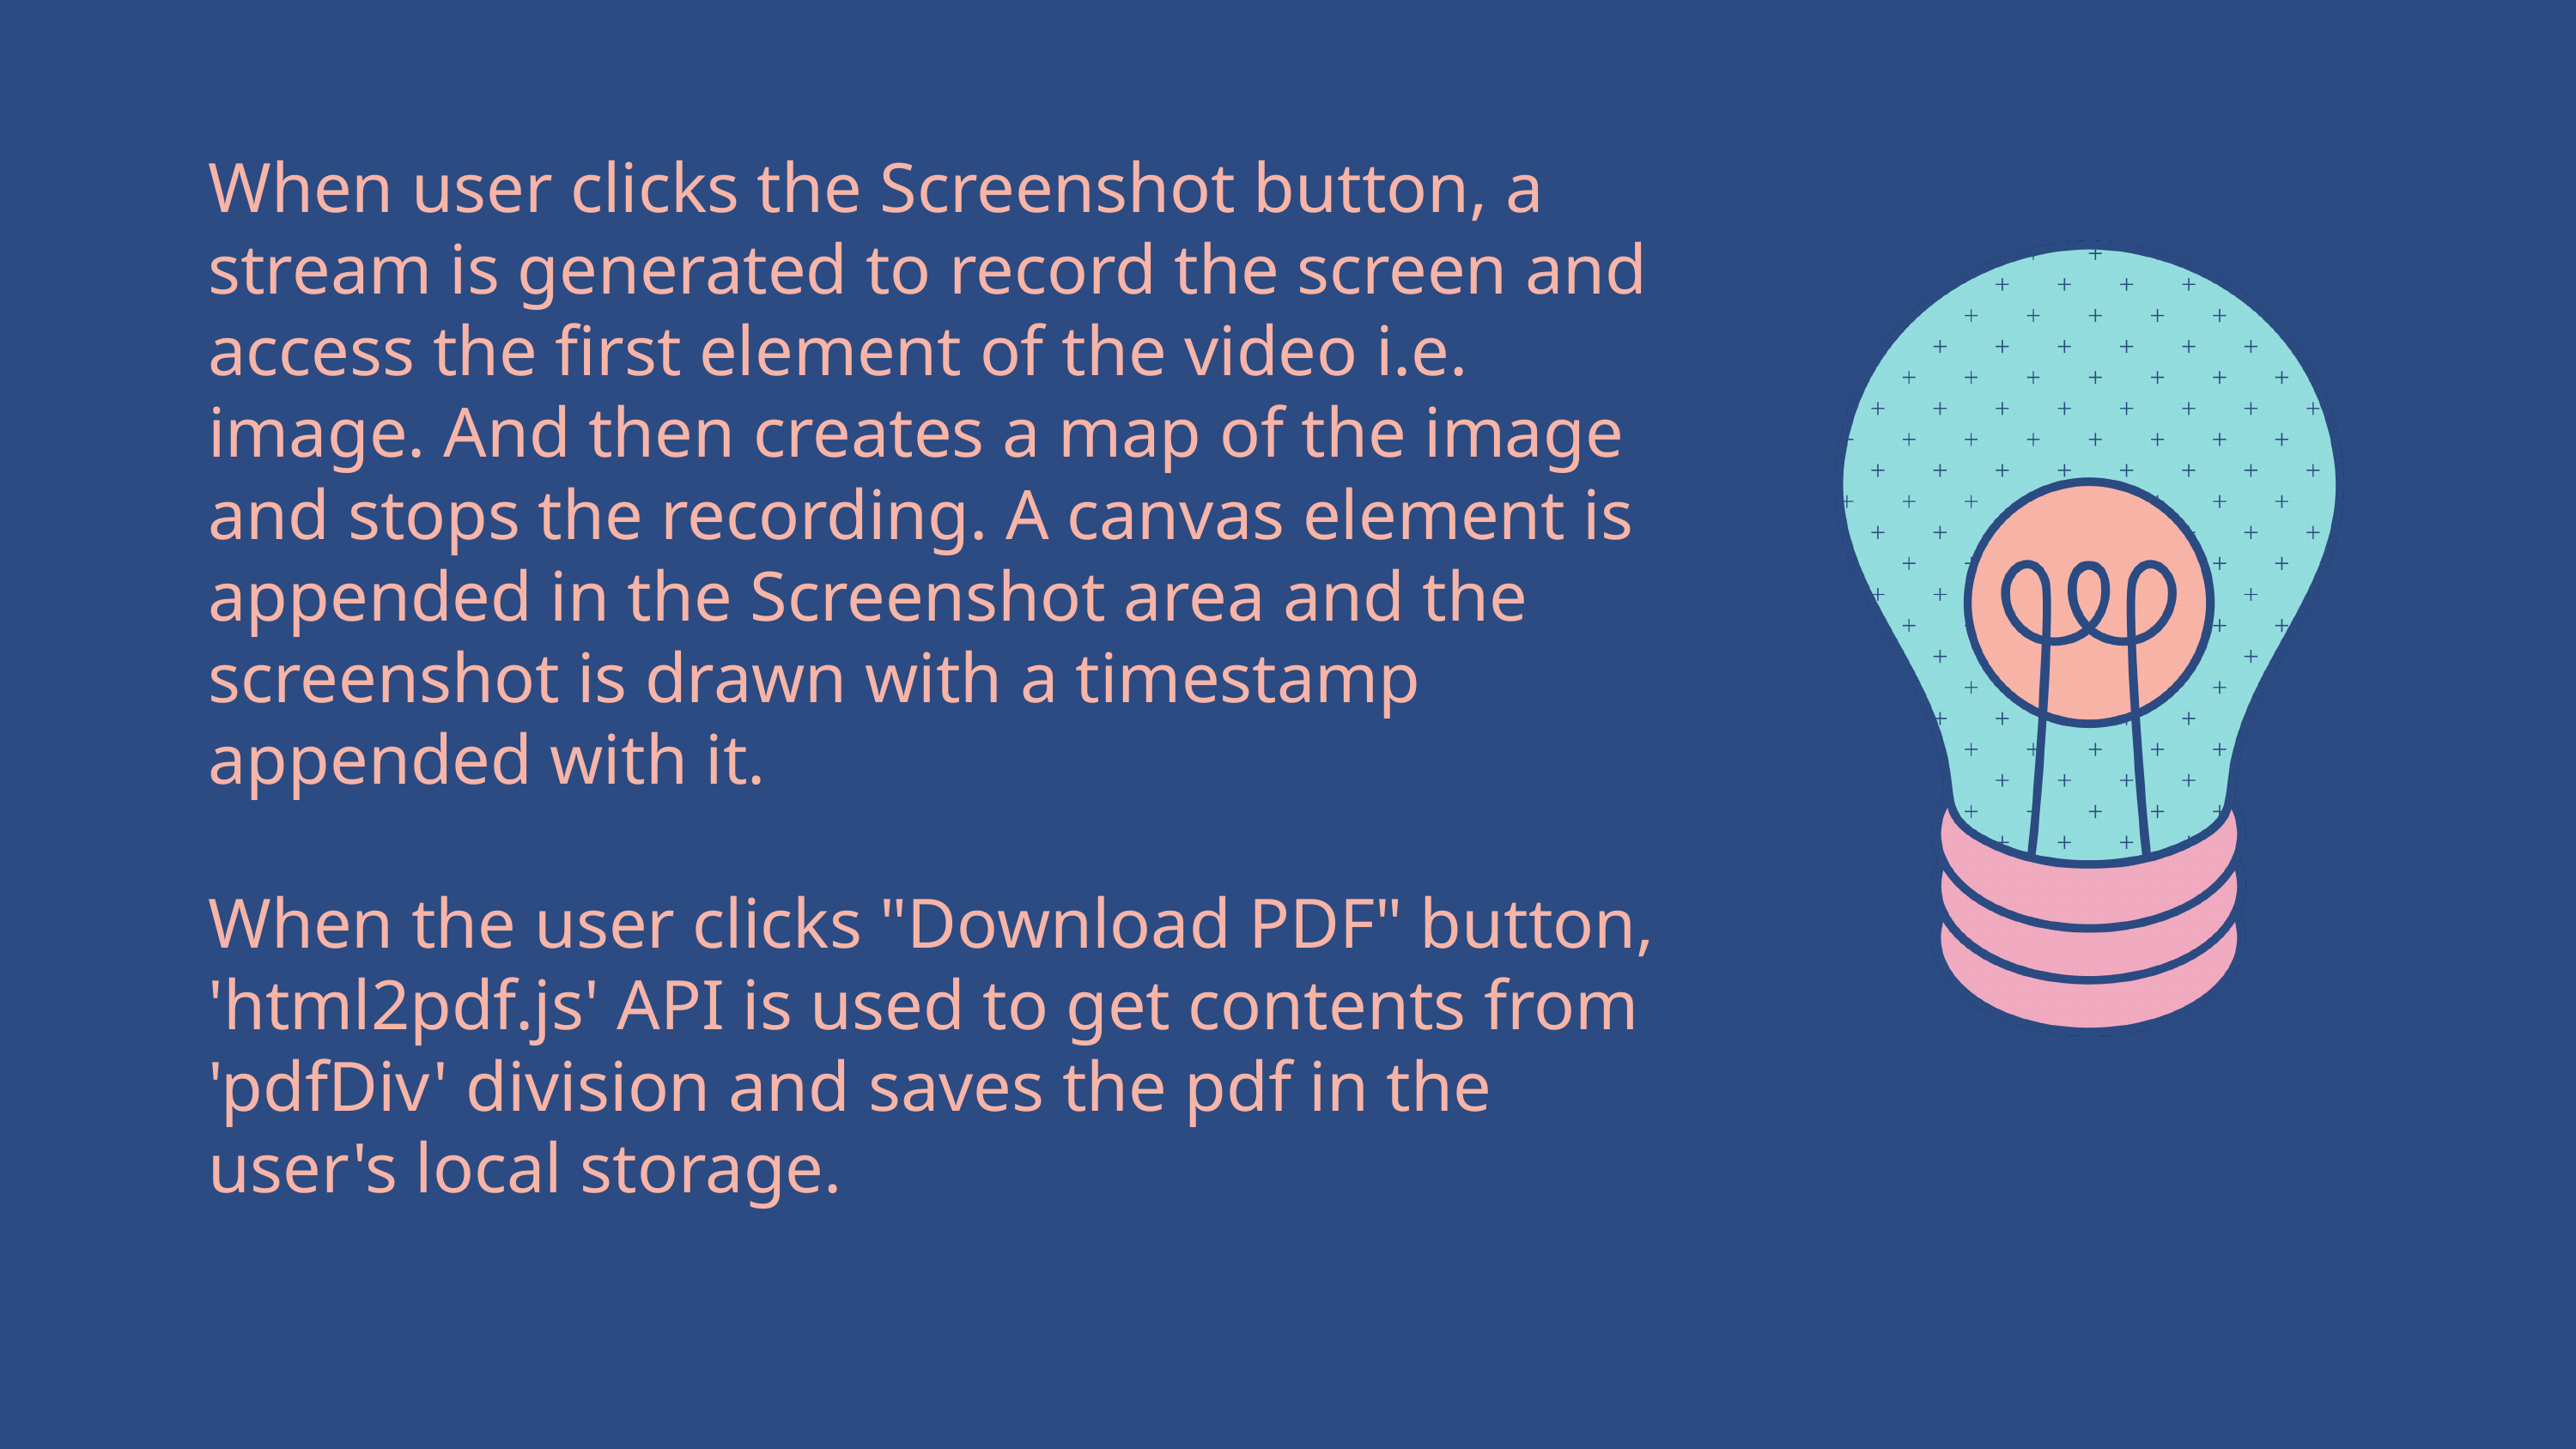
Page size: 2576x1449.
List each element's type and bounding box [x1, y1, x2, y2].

picture [1831, 240, 2348, 1036]
text_box [208, 144, 1698, 1370]
